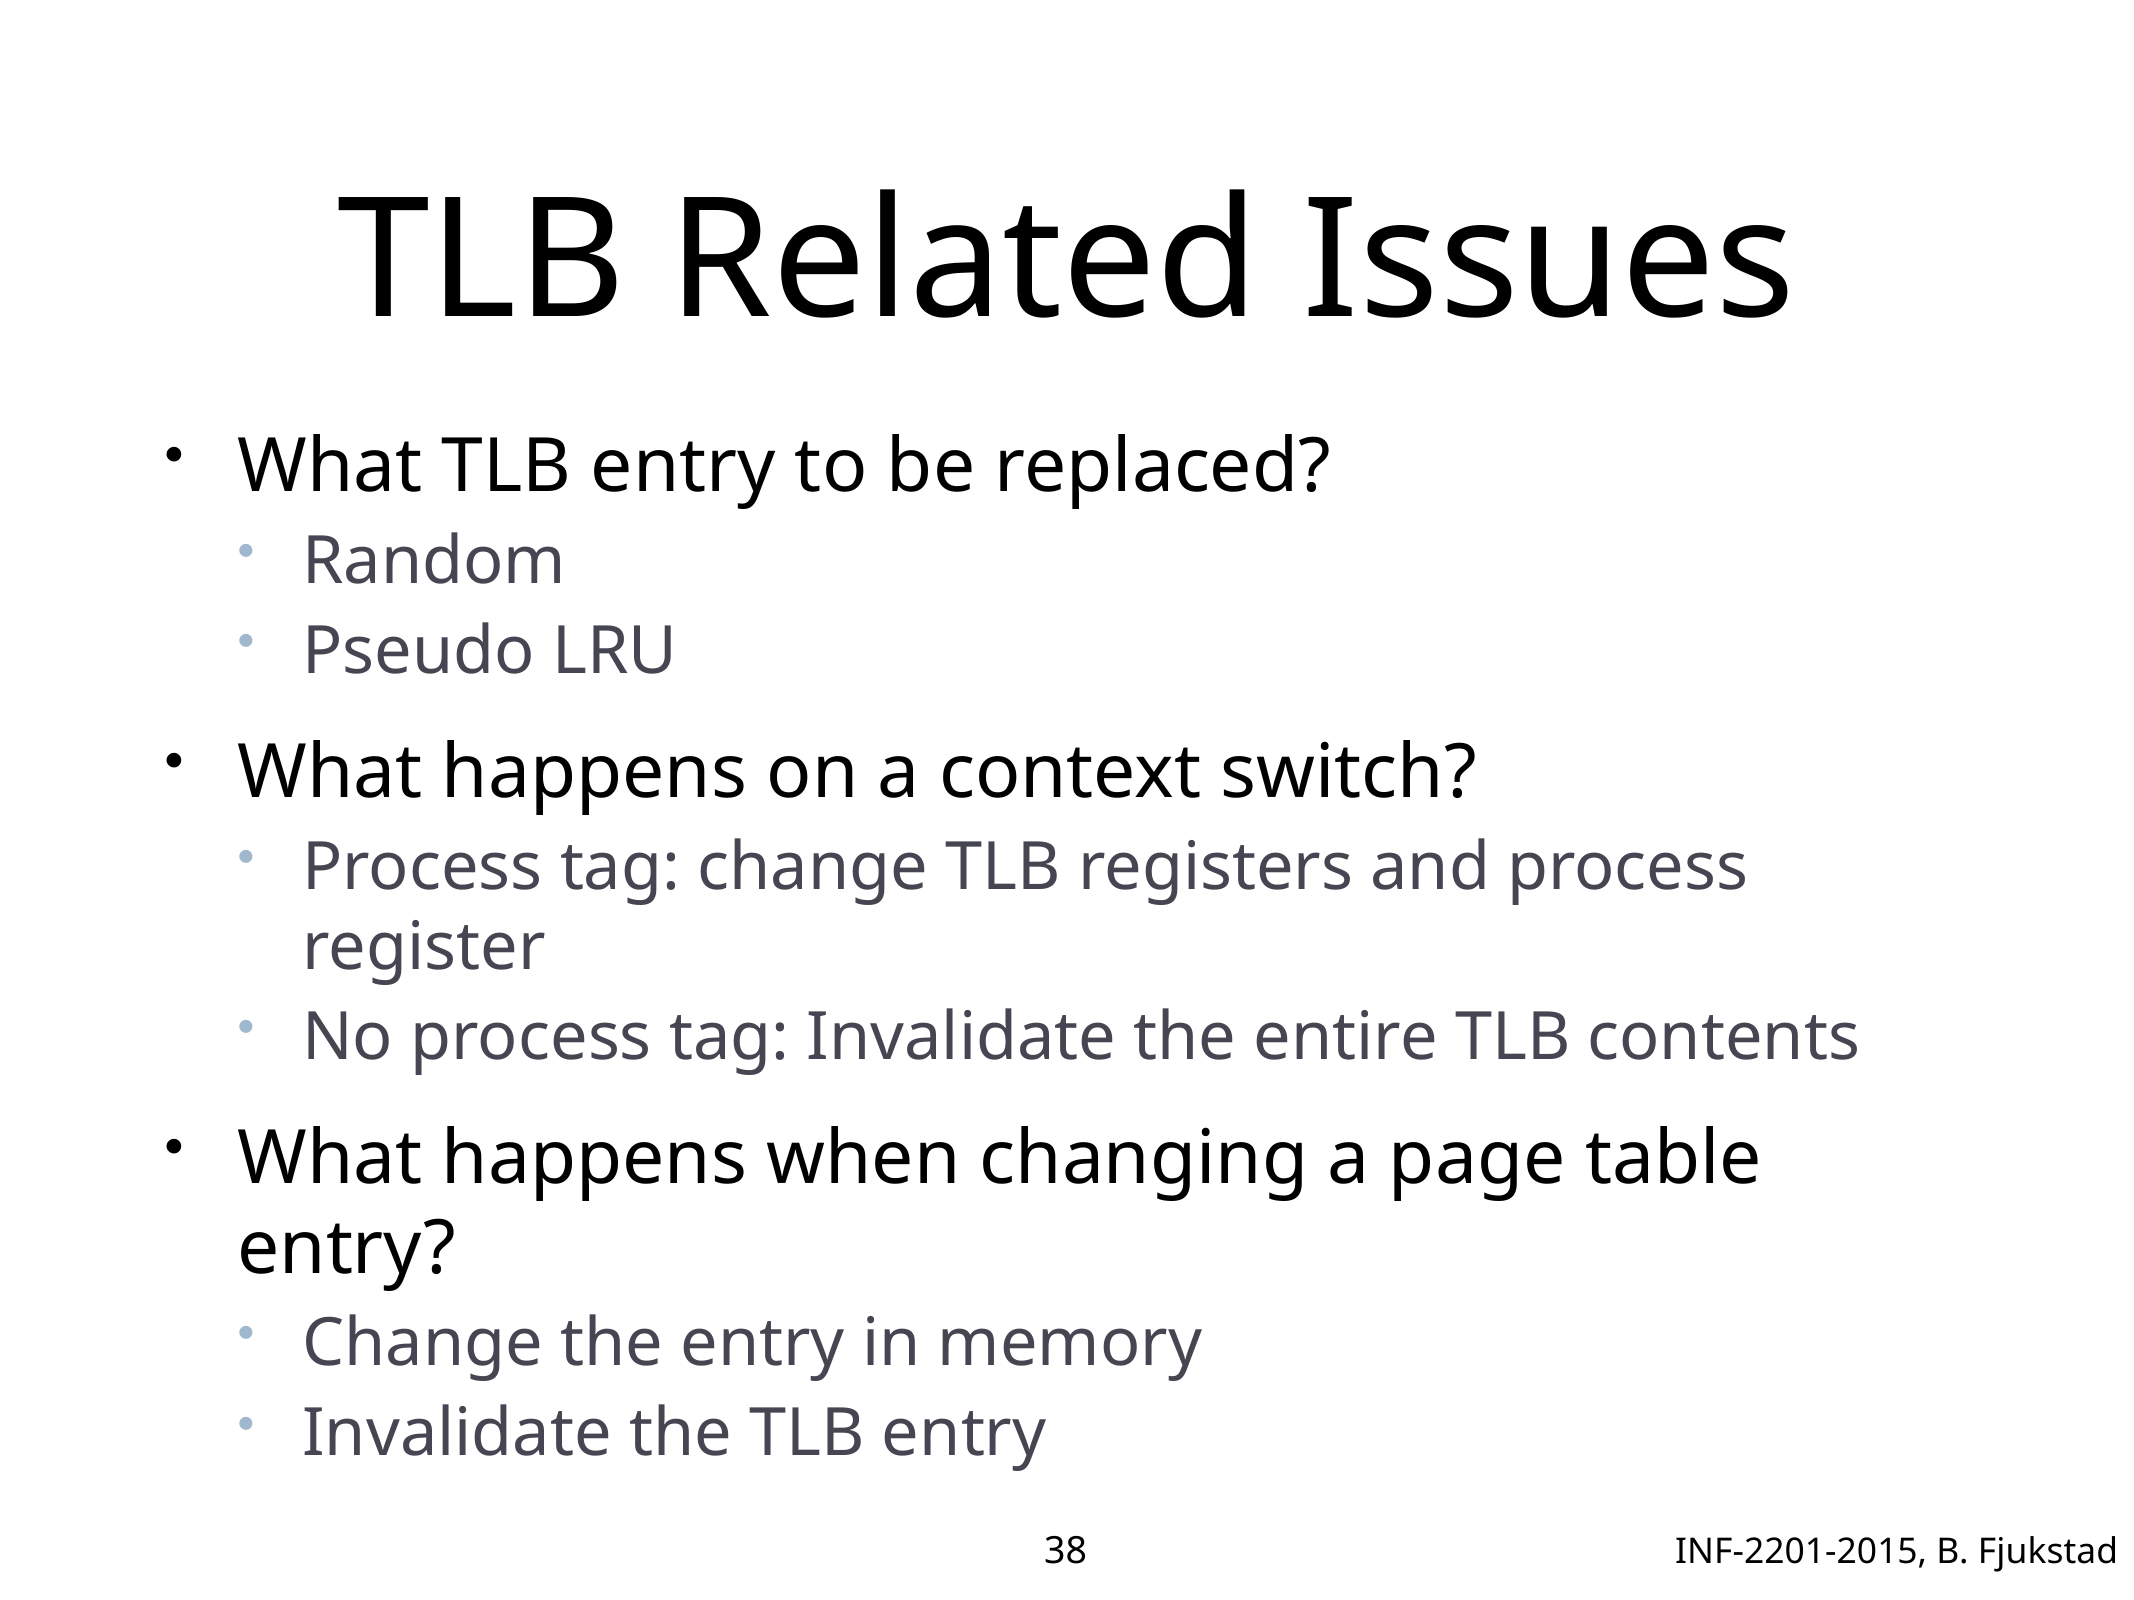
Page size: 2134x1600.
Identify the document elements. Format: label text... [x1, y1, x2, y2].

list What TLB entry to be replaced? Random Pseudo LRU What happens on a context switch? Process tag: change TLB registers and process register No process tag: Invalidate the entire TLB contents What happens when changing a page table entry? Change the entry in memory Invalidate the TLB entry [155, 426, 1978, 1459]
slide_number 38 [1034, 1517, 1097, 1581]
title TLB Related Issues [155, 72, 1978, 426]
